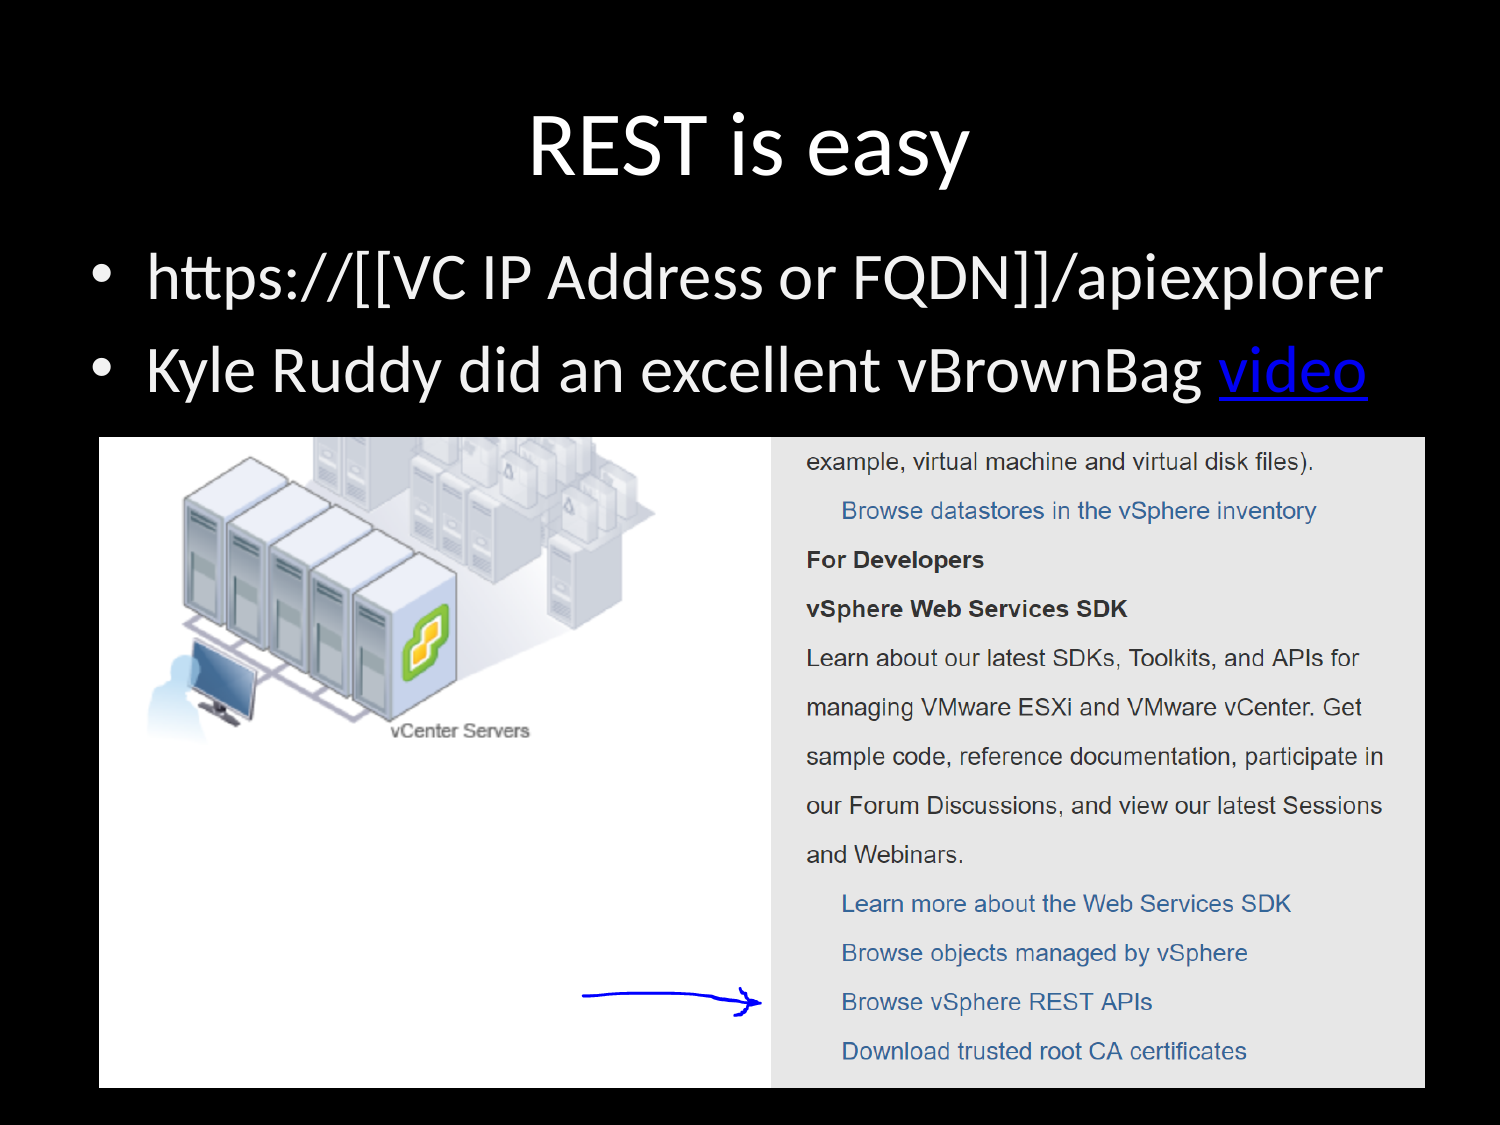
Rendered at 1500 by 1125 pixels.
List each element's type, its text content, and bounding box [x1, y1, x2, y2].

list https://[[VC IP Address or FQDN]]/apiexplorer Kyle Ruddy did an excellent vBrownBag video [75, 224, 1425, 1038]
title REST is easy [75, 45, 1425, 224]
picture [99, 437, 1425, 1088]
